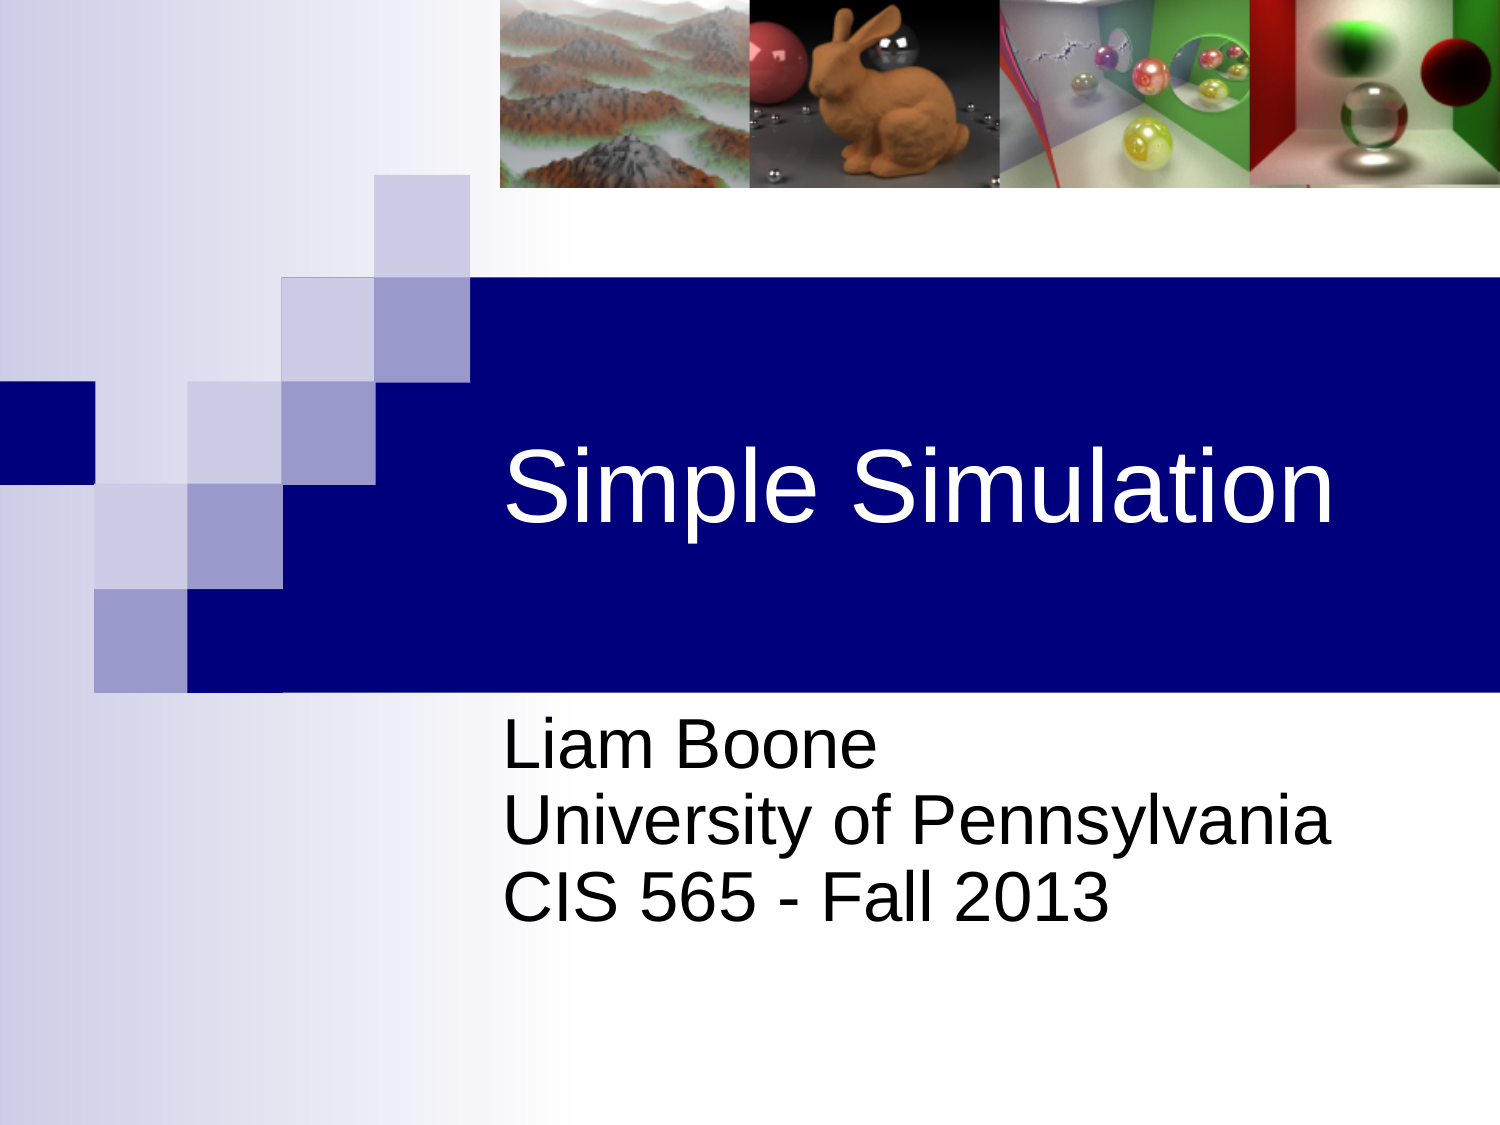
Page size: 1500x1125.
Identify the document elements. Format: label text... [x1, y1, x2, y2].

text_box Simple Simulation [487, 299, 1475, 663]
picture [499, 0, 1500, 188]
text_box Liam Boone University of Pennsylvania CIS 565 - Fall 2013 [487, 699, 1475, 988]
